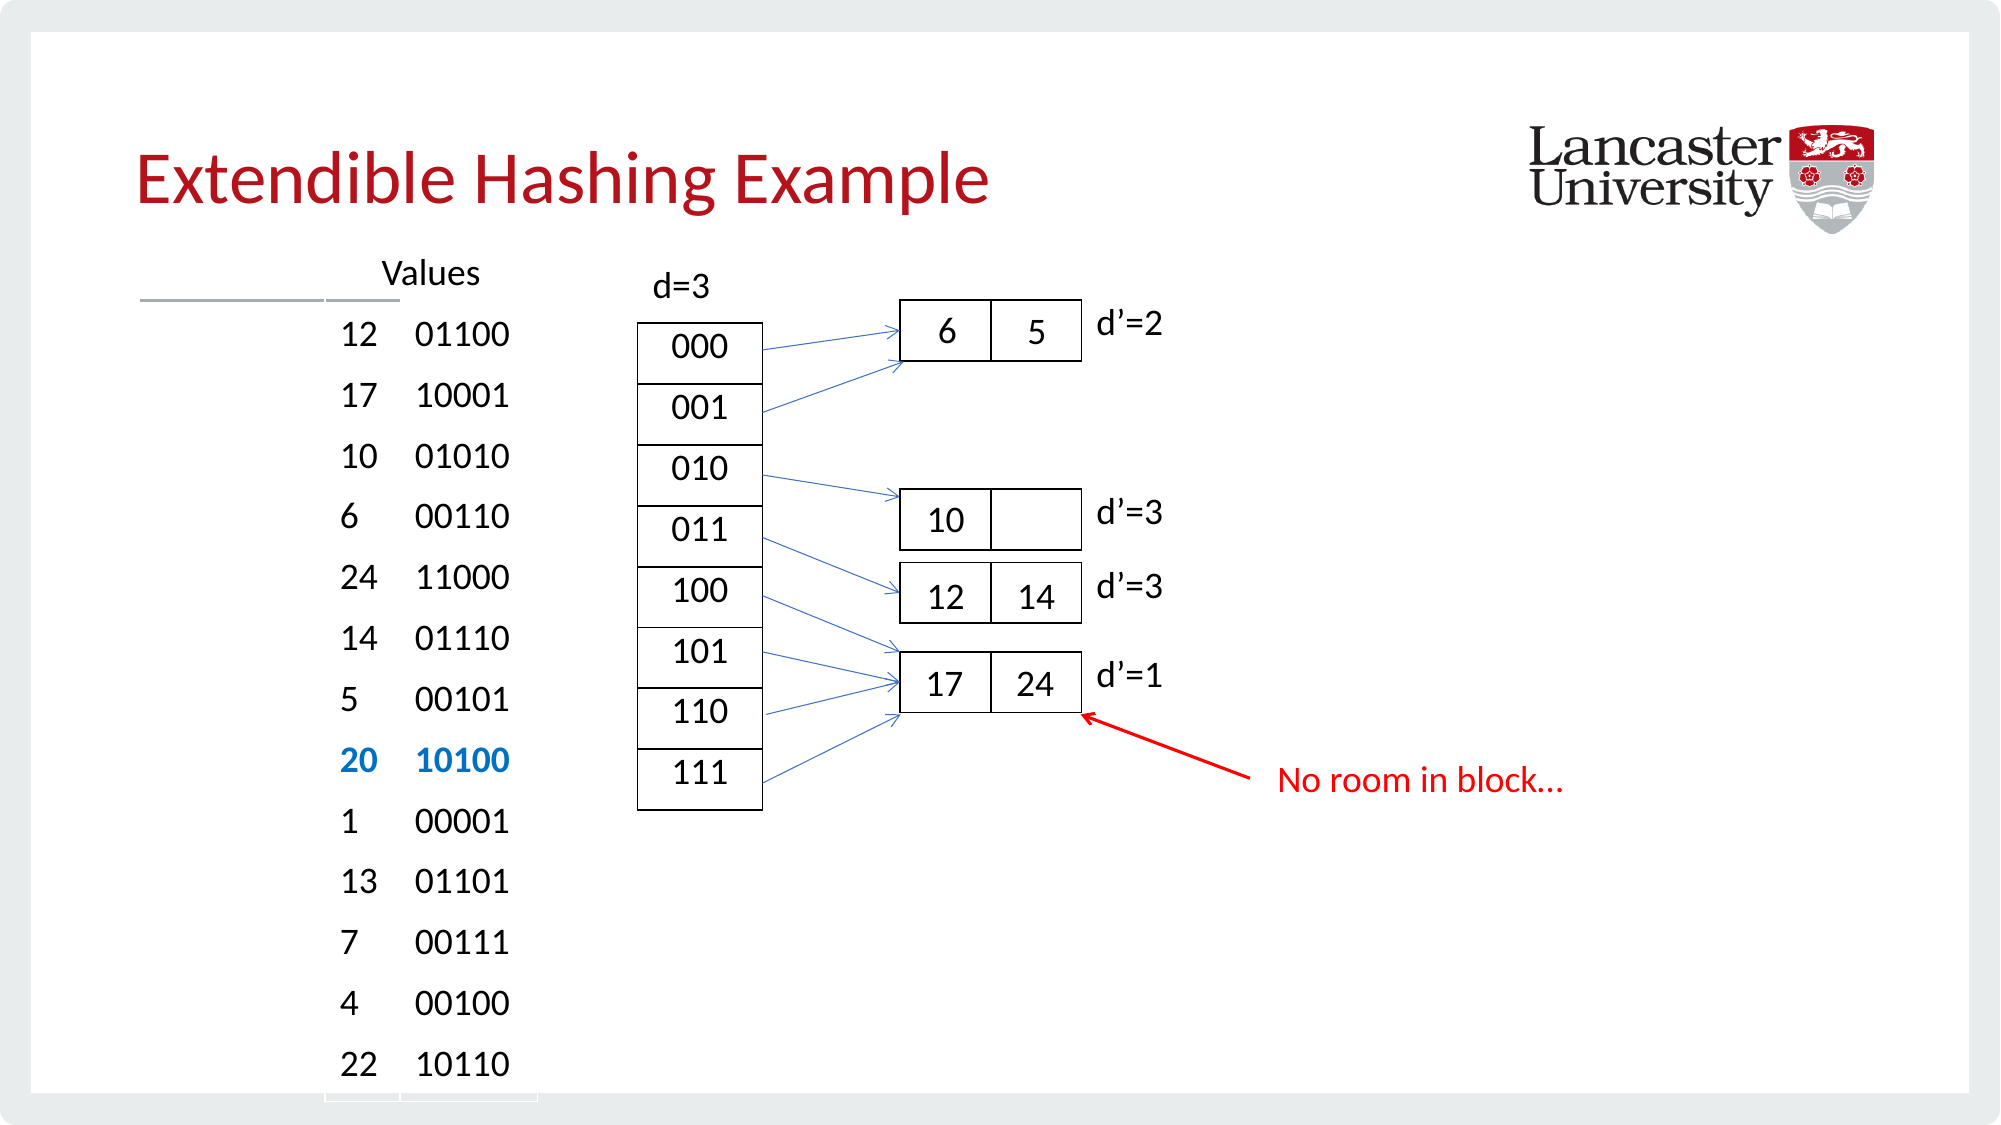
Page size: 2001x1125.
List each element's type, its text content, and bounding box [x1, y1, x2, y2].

table_cell 17 [326, 373, 399, 432]
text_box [762, 595, 900, 651]
table_cell 00101 [401, 677, 537, 736]
table_header d’=1 [1082, 652, 1187, 713]
table_cell 111 [638, 750, 762, 809]
text_box 17 [900, 651, 989, 712]
table_cell 1 [326, 798, 399, 857]
table_cell 10110 [401, 1042, 537, 1101]
table_cell 4 [326, 981, 399, 1040]
text_box 14 [992, 564, 1080, 625]
table_header d=3 [638, 262, 762, 322]
table_cell 22 [326, 1042, 399, 1101]
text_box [1080, 714, 1250, 779]
table_cell 5 [326, 677, 399, 736]
table_cell 12 [326, 314, 399, 371]
text_box 24 [991, 651, 1079, 712]
table_header [992, 490, 1081, 549]
table_cell 010 [638, 446, 762, 505]
table_cell 00100 [401, 981, 537, 1040]
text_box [762, 474, 900, 497]
table_cell 11000 [401, 555, 537, 614]
table_cell 01110 [401, 616, 537, 675]
table_cell 00110 [401, 494, 537, 553]
table_header d’=3 [1082, 489, 1187, 550]
table_cell 110 [638, 689, 762, 748]
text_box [762, 651, 900, 683]
table_cell 10100 [401, 737, 537, 797]
table_cell 13 [326, 859, 399, 918]
table_cell 7 [326, 920, 399, 979]
table_header d’=3 [1082, 563, 1187, 623]
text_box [762, 330, 900, 350]
table_cell 01100 [401, 314, 537, 371]
table_cell 14 [326, 616, 399, 675]
table_cell 011 [638, 507, 762, 566]
table_cell 01101 [401, 859, 537, 918]
table_cell 000 [638, 324, 762, 383]
table_header Values [326, 251, 537, 308]
table_cell 00001 [401, 798, 537, 857]
table_cell 001 [638, 385, 762, 444]
text_box No room in block… [1262, 748, 1588, 808]
table_cell 24 [326, 555, 399, 614]
text_box 12 [901, 564, 990, 625]
text_box 10 [901, 487, 990, 548]
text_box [762, 537, 900, 593]
title Extendible Hashing Example [120, 87, 1363, 278]
table_cell 20 [326, 737, 399, 797]
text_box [766, 682, 900, 714]
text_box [762, 361, 904, 413]
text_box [762, 714, 901, 784]
table_cell 01010 [401, 433, 537, 492]
table_header d’=2 [1082, 300, 1187, 361]
table_cell 100 [638, 568, 762, 627]
table_cell 6 [326, 494, 399, 553]
table_cell 10001 [401, 373, 537, 432]
text_box 5 [993, 299, 1081, 360]
table_cell 10 [326, 433, 399, 492]
table_cell 101 [638, 628, 762, 687]
text_box 6 [903, 299, 992, 359]
table_cell 00111 [401, 920, 537, 979]
